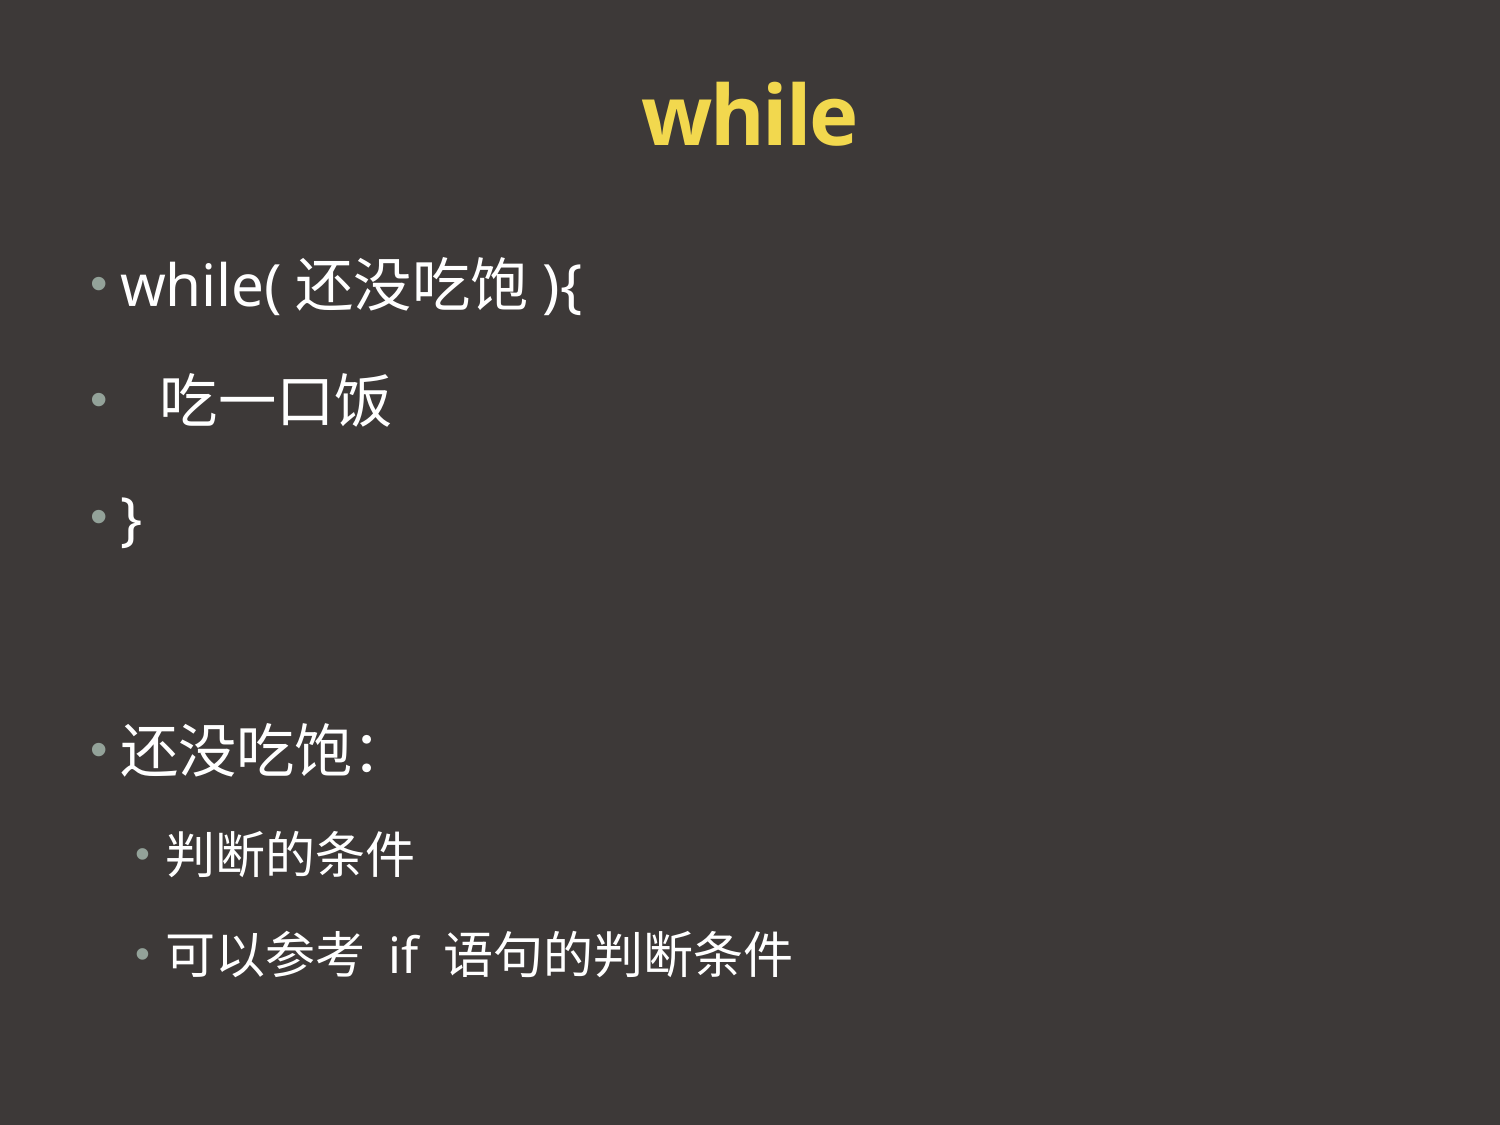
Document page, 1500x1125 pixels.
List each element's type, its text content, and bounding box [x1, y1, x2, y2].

list while(还没吃饱){ 吃一口饭 } 还没吃饱： 判断的条件 可以参考 if 语句的判断条件 [75, 205, 1425, 1035]
title while [75, 30, 1425, 194]
